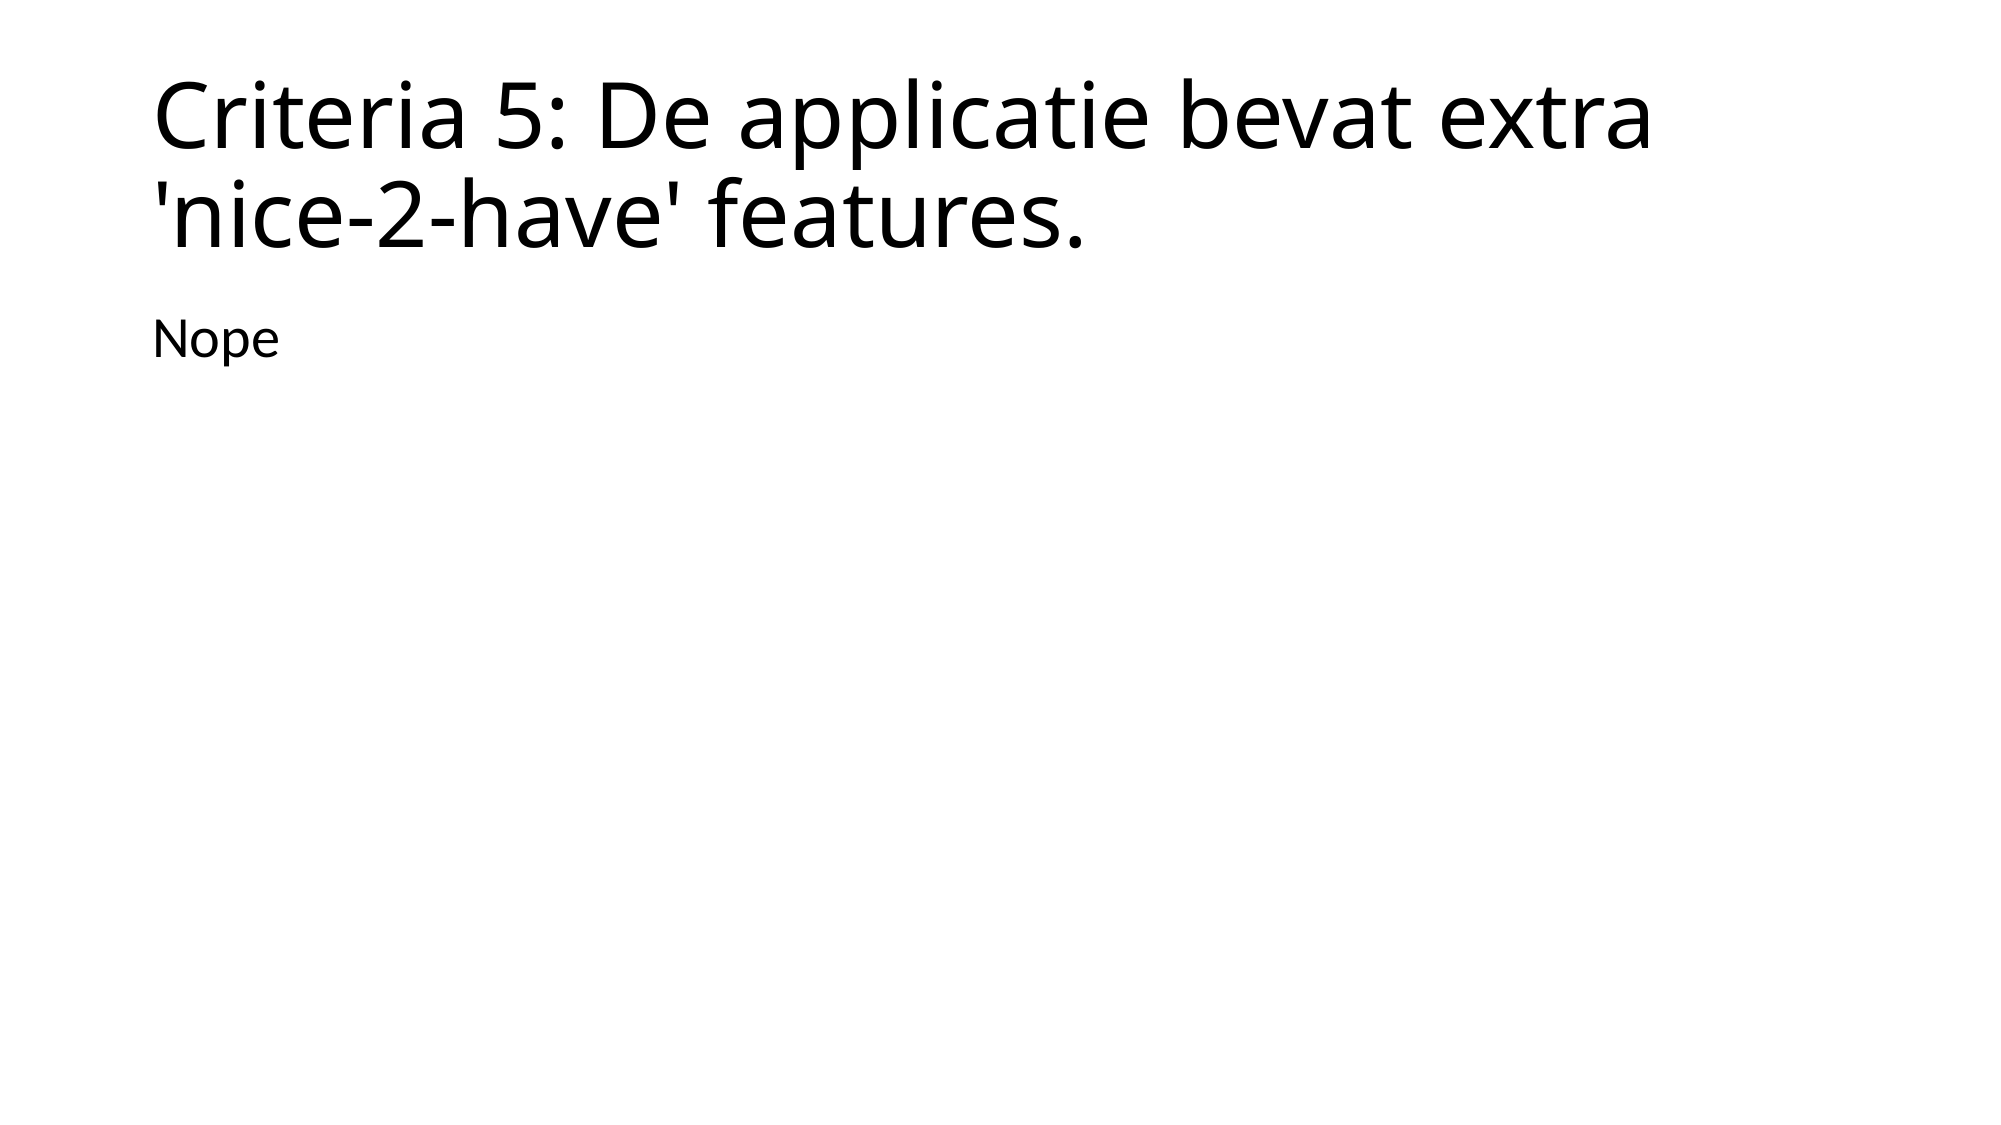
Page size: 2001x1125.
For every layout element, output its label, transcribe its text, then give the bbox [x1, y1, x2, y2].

title Criteria 5: De applicatie bevat extra 'nice-2-have' features. [137, 59, 1863, 278]
list Nope [137, 299, 1863, 1014]
